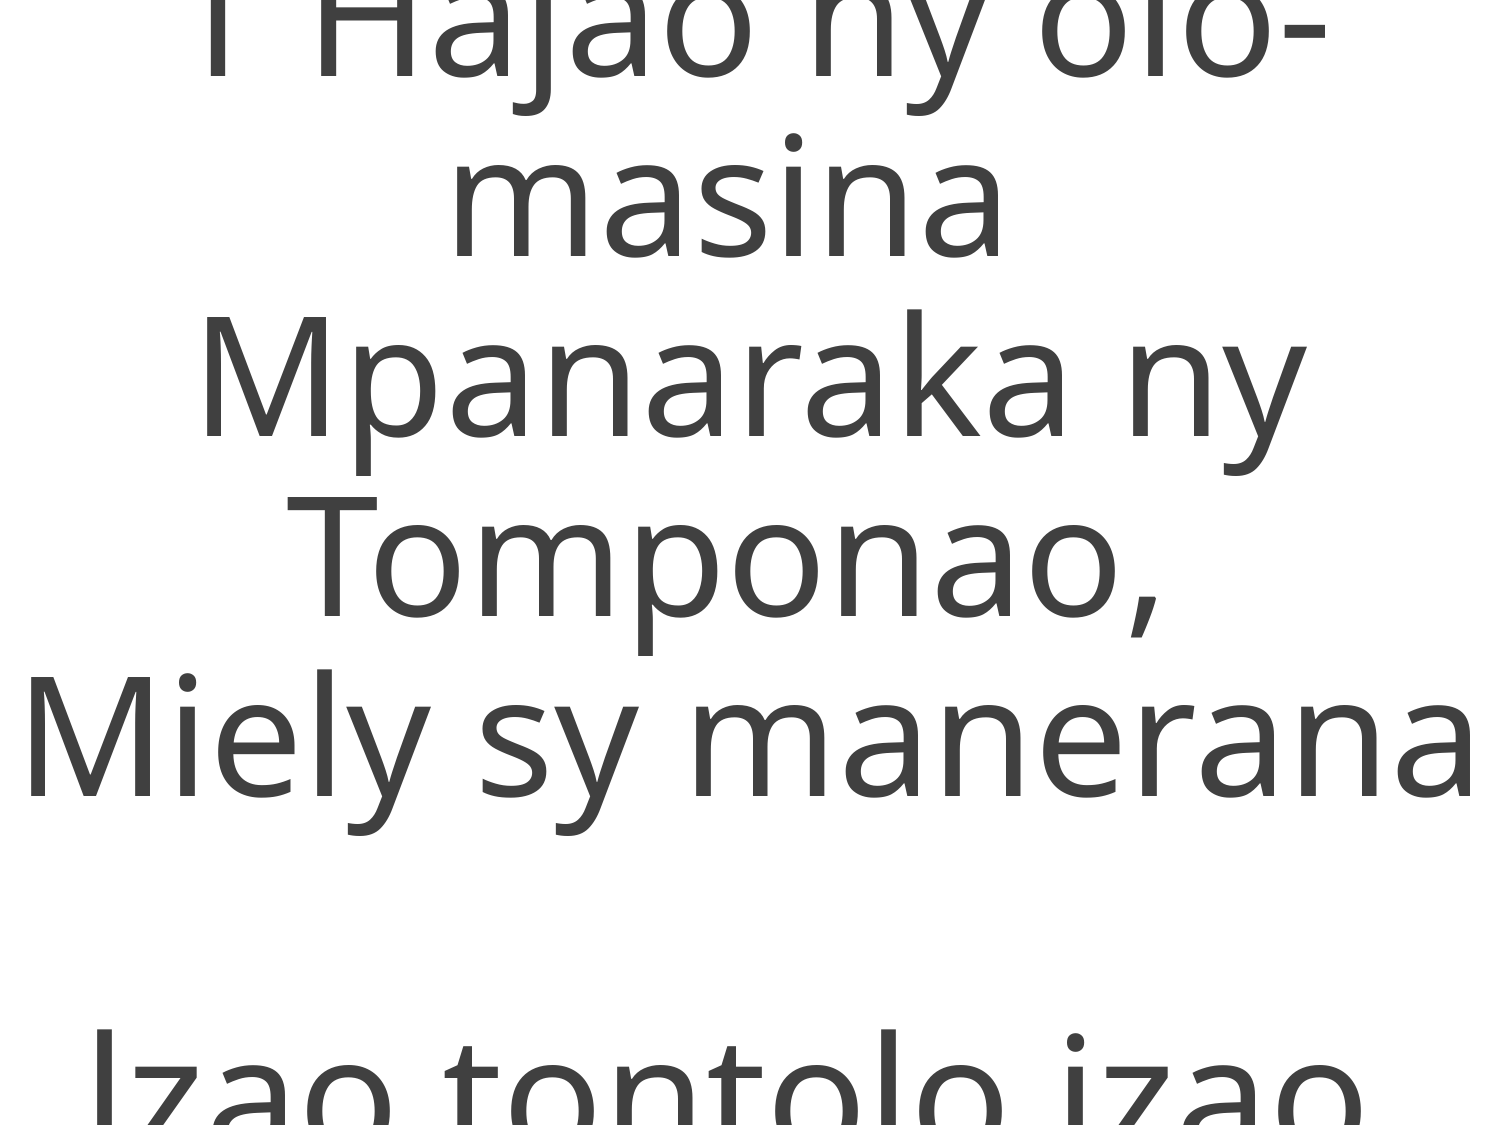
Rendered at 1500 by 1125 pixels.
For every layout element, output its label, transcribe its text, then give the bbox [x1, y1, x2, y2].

title 1 Hajao ny olo-masina Mpanaraka ny Tomponao, Miely sy manerana lzao tontolo izao, [0, 453, 1500, 672]
